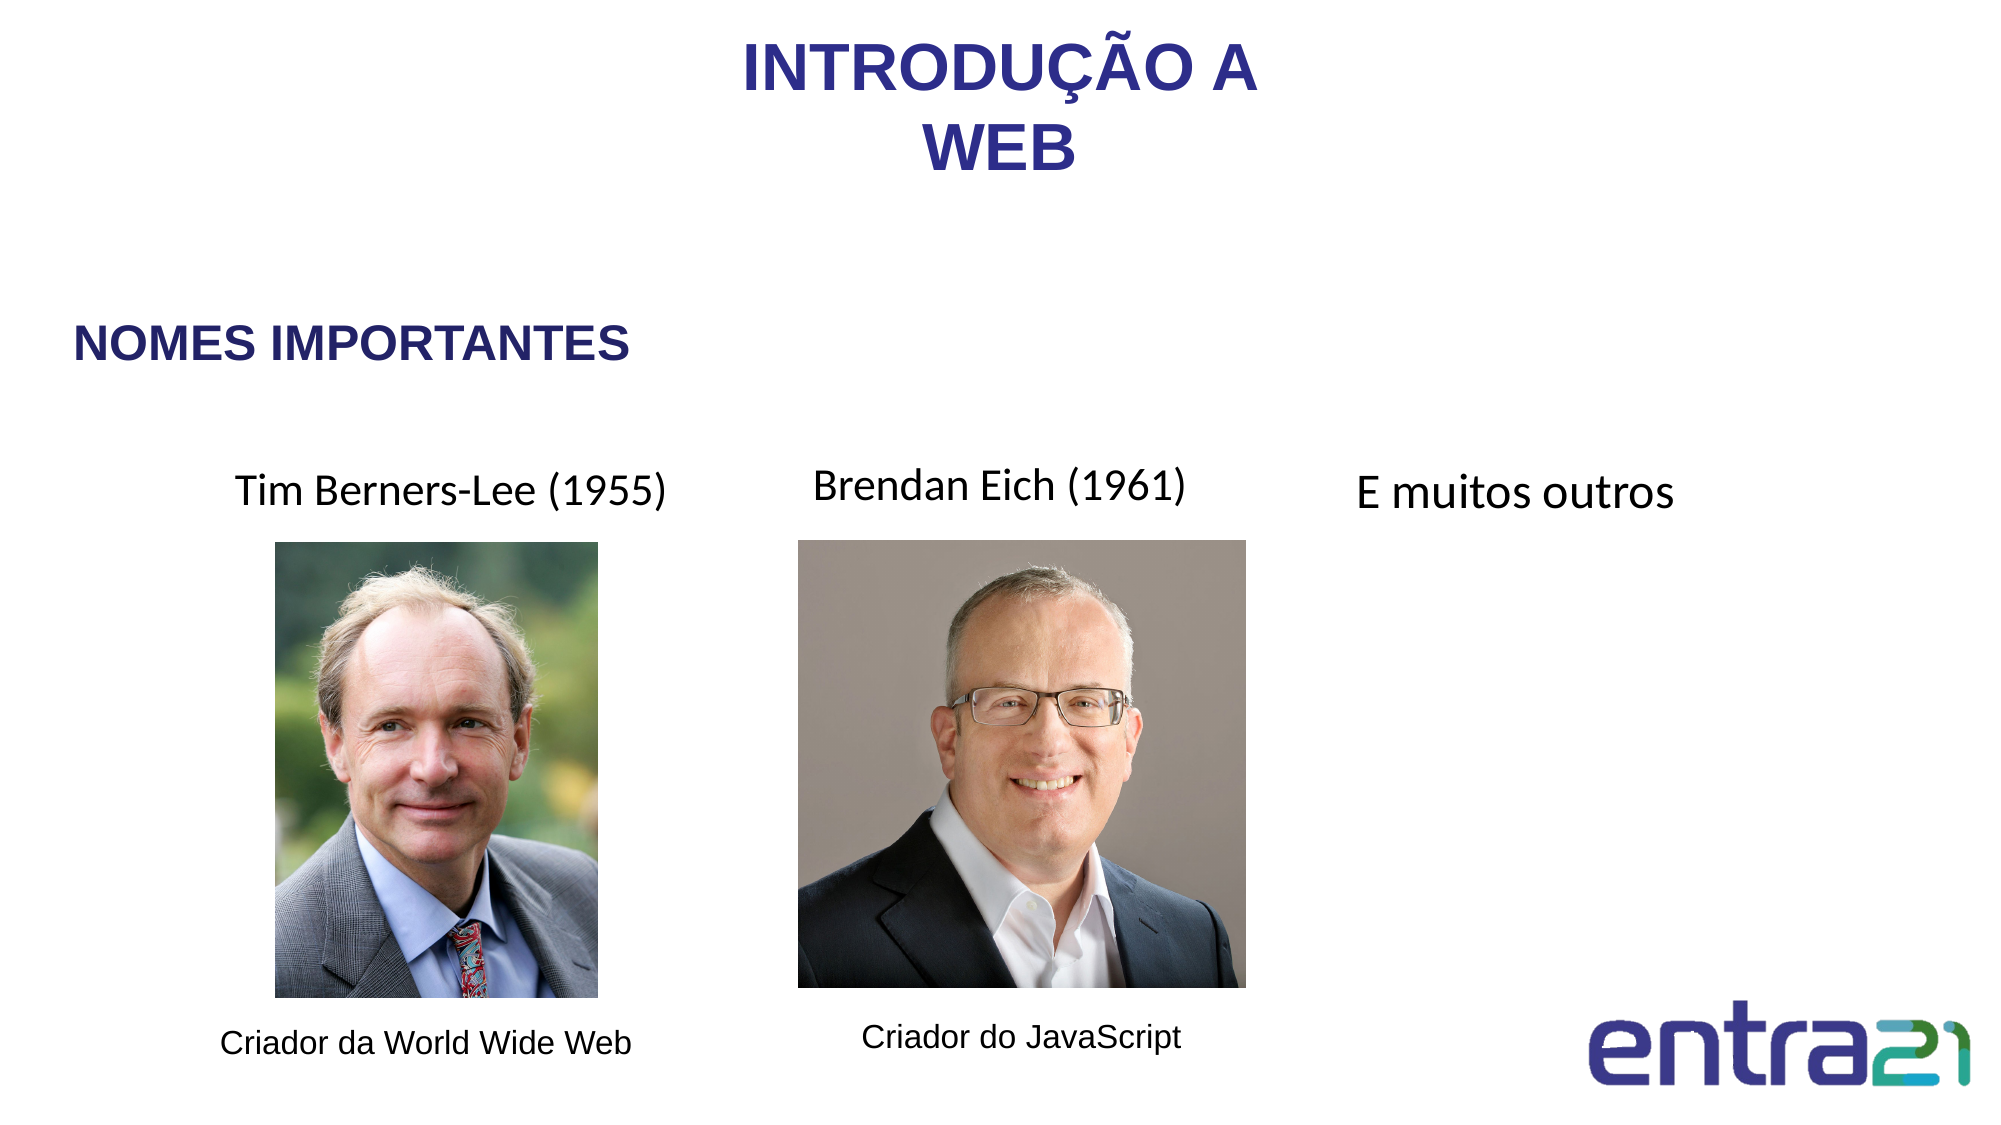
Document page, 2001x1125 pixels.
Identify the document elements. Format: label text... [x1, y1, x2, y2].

picture [1587, 997, 1979, 1125]
picture [798, 540, 1246, 988]
text_box Criador da World Wide Web [175, 1018, 677, 1105]
text_box Tim Berners-Lee (1955) [200, 458, 702, 545]
text_box Nomes importantes [26, 246, 677, 435]
text_box Introdução A Web [680, 9, 1320, 198]
text_box Criador do JavaScript [832, 1012, 1211, 1064]
text_box E muitos outros [1341, 458, 1939, 551]
picture [274, 542, 598, 998]
text_box Brendan Eich (1961) [749, 434, 1251, 521]
